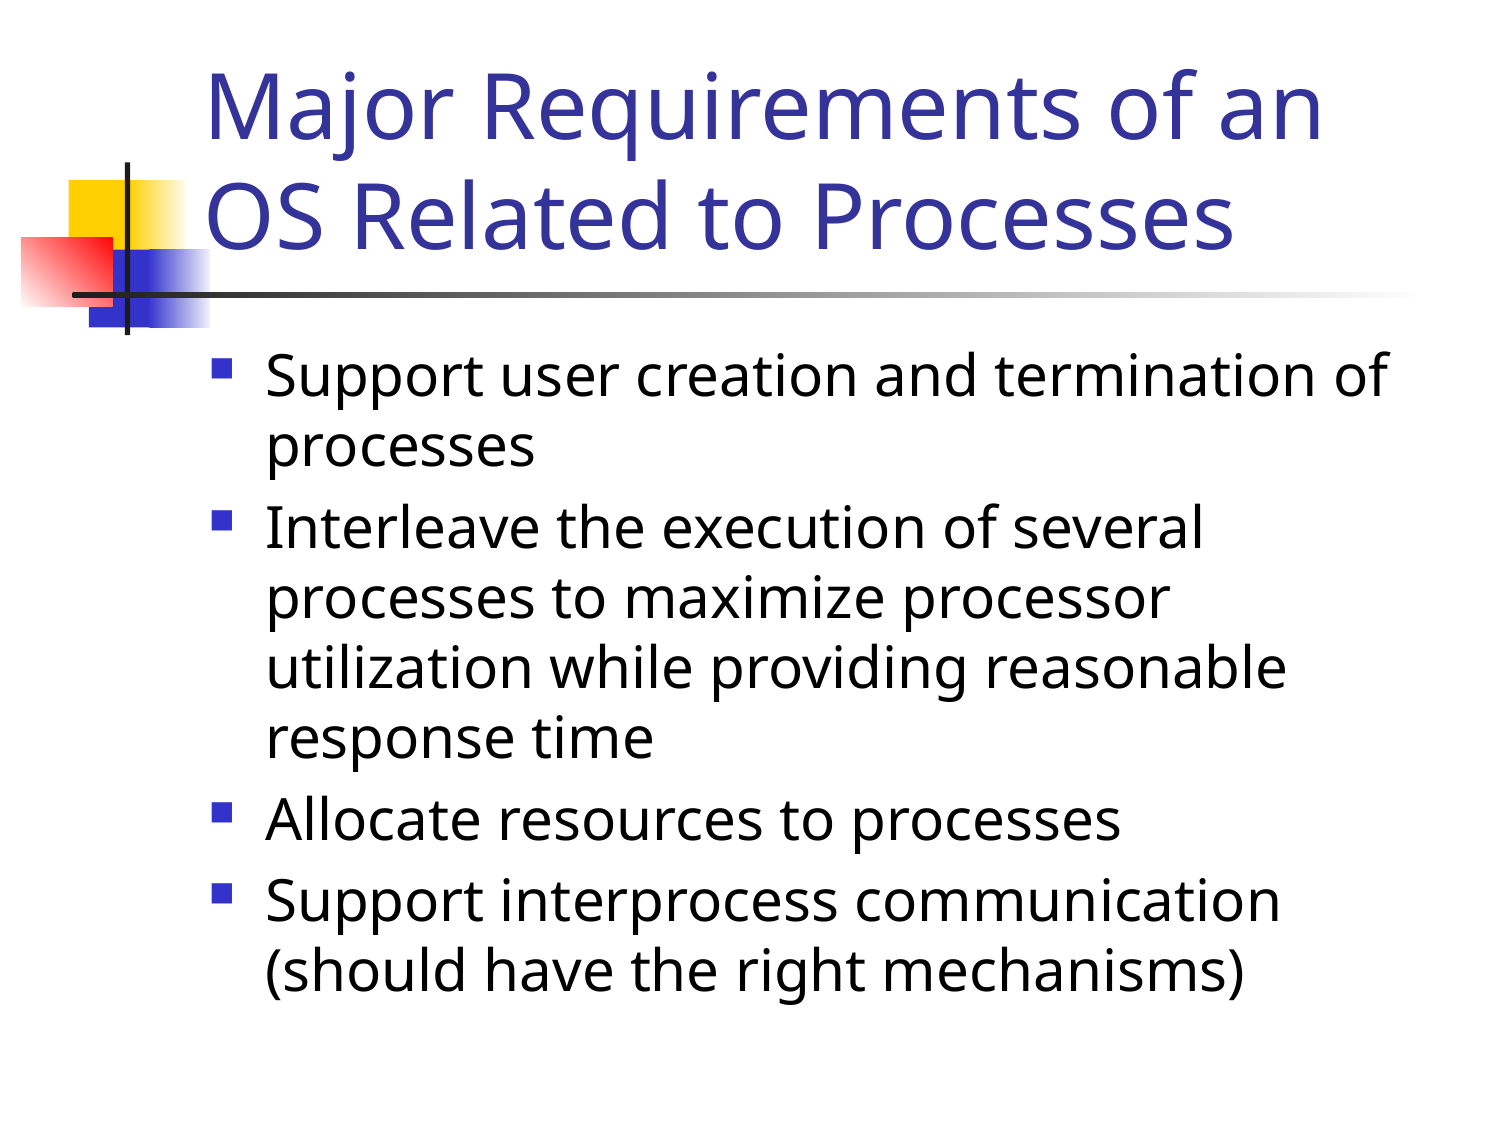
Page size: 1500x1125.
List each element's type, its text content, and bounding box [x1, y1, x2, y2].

title Major Requirements of an OS Related to Processes [188, 35, 1468, 275]
list Support user creation and termination of processes Interleave the execution of several processes to maximize processor utilization while providing reasonable response time Allocate resources to processes Support interprocess communication (should have the right mechanisms) [193, 331, 1469, 1006]
